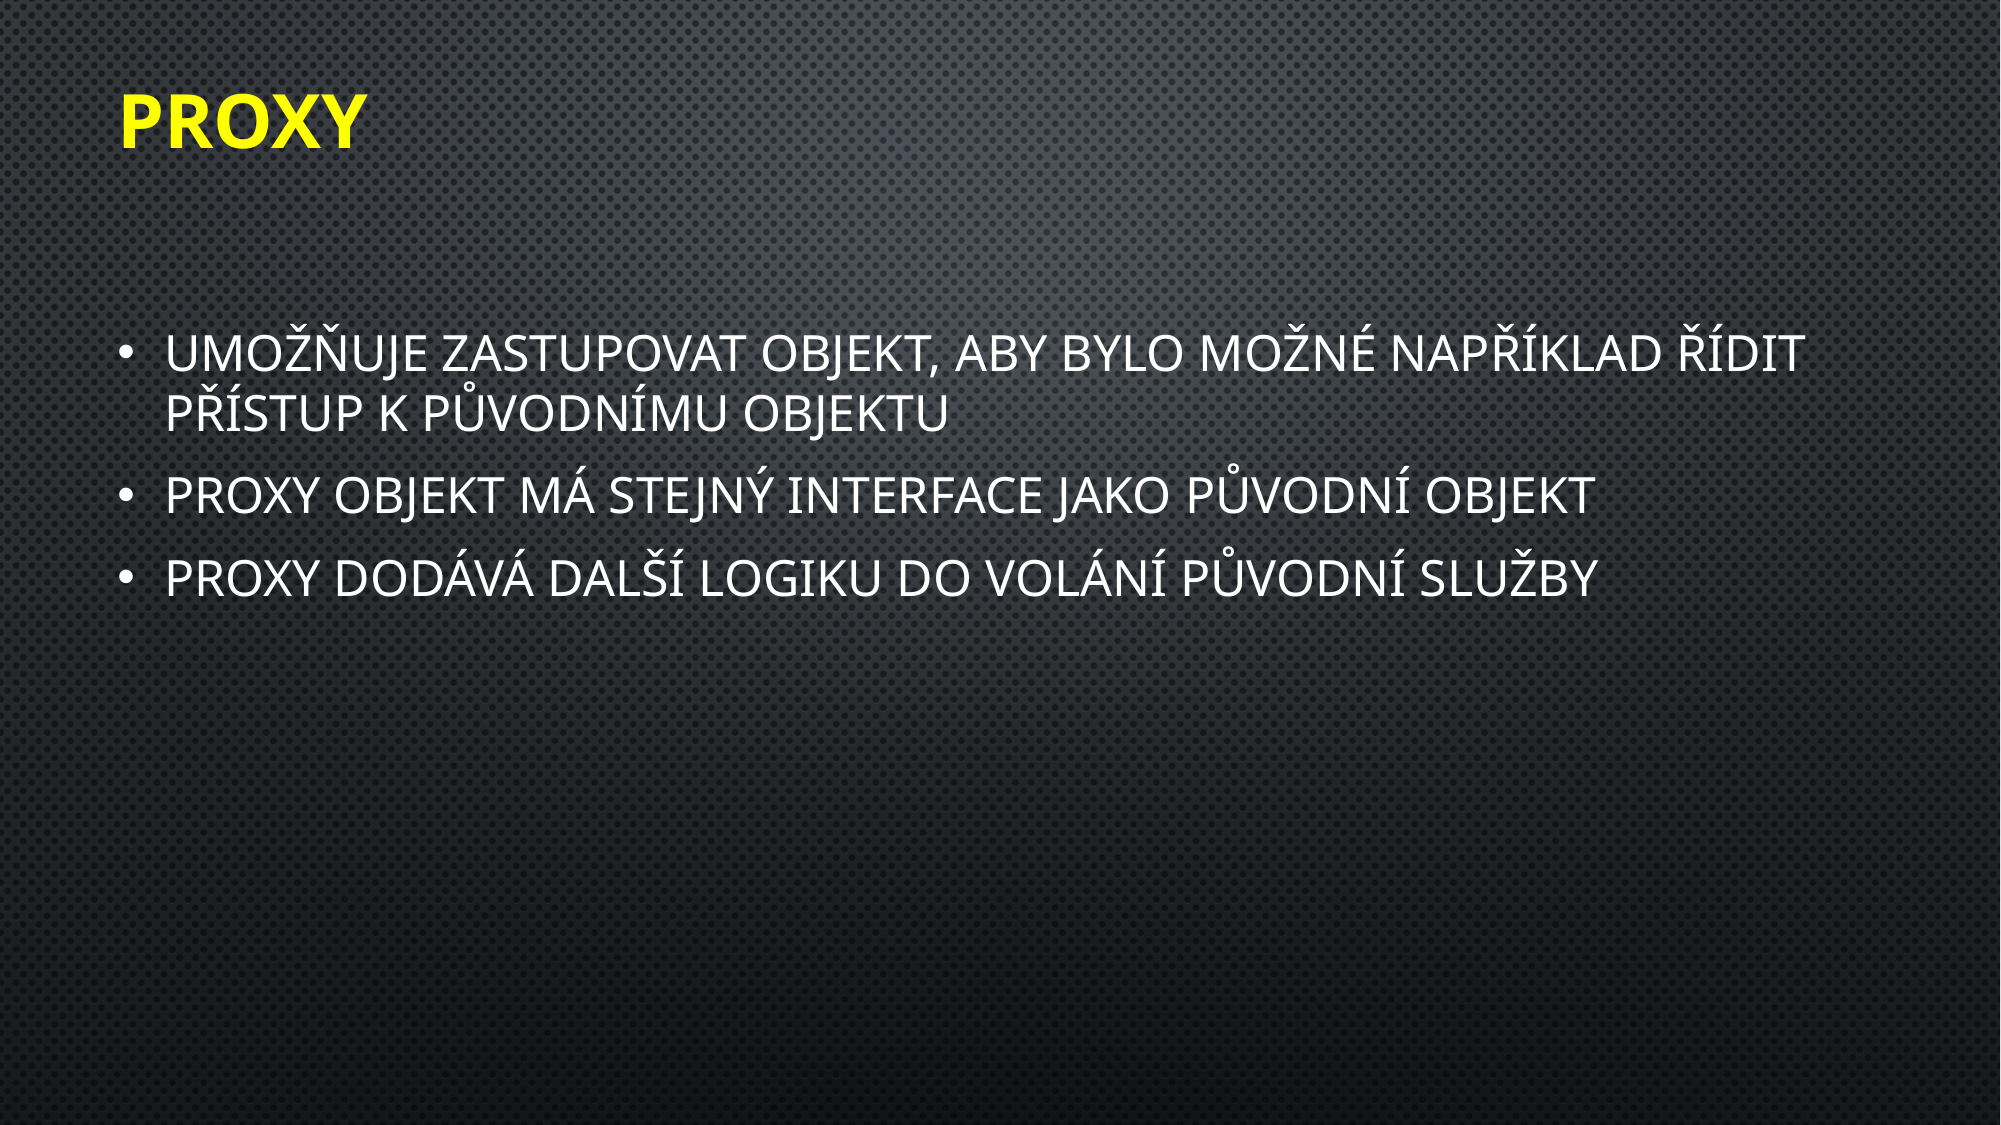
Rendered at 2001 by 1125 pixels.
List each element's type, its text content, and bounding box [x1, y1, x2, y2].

title PROXY [102, 66, 1903, 254]
picture [0, 0, 2001, 1125]
list Umožňuje zastupovat objekt, aby bylo možné například řídit přístup k původnímu objektu Proxy objekt má stejný interface jako původní objekt Proxy dodává další logiku do volání původní služby [102, 313, 1903, 1033]
